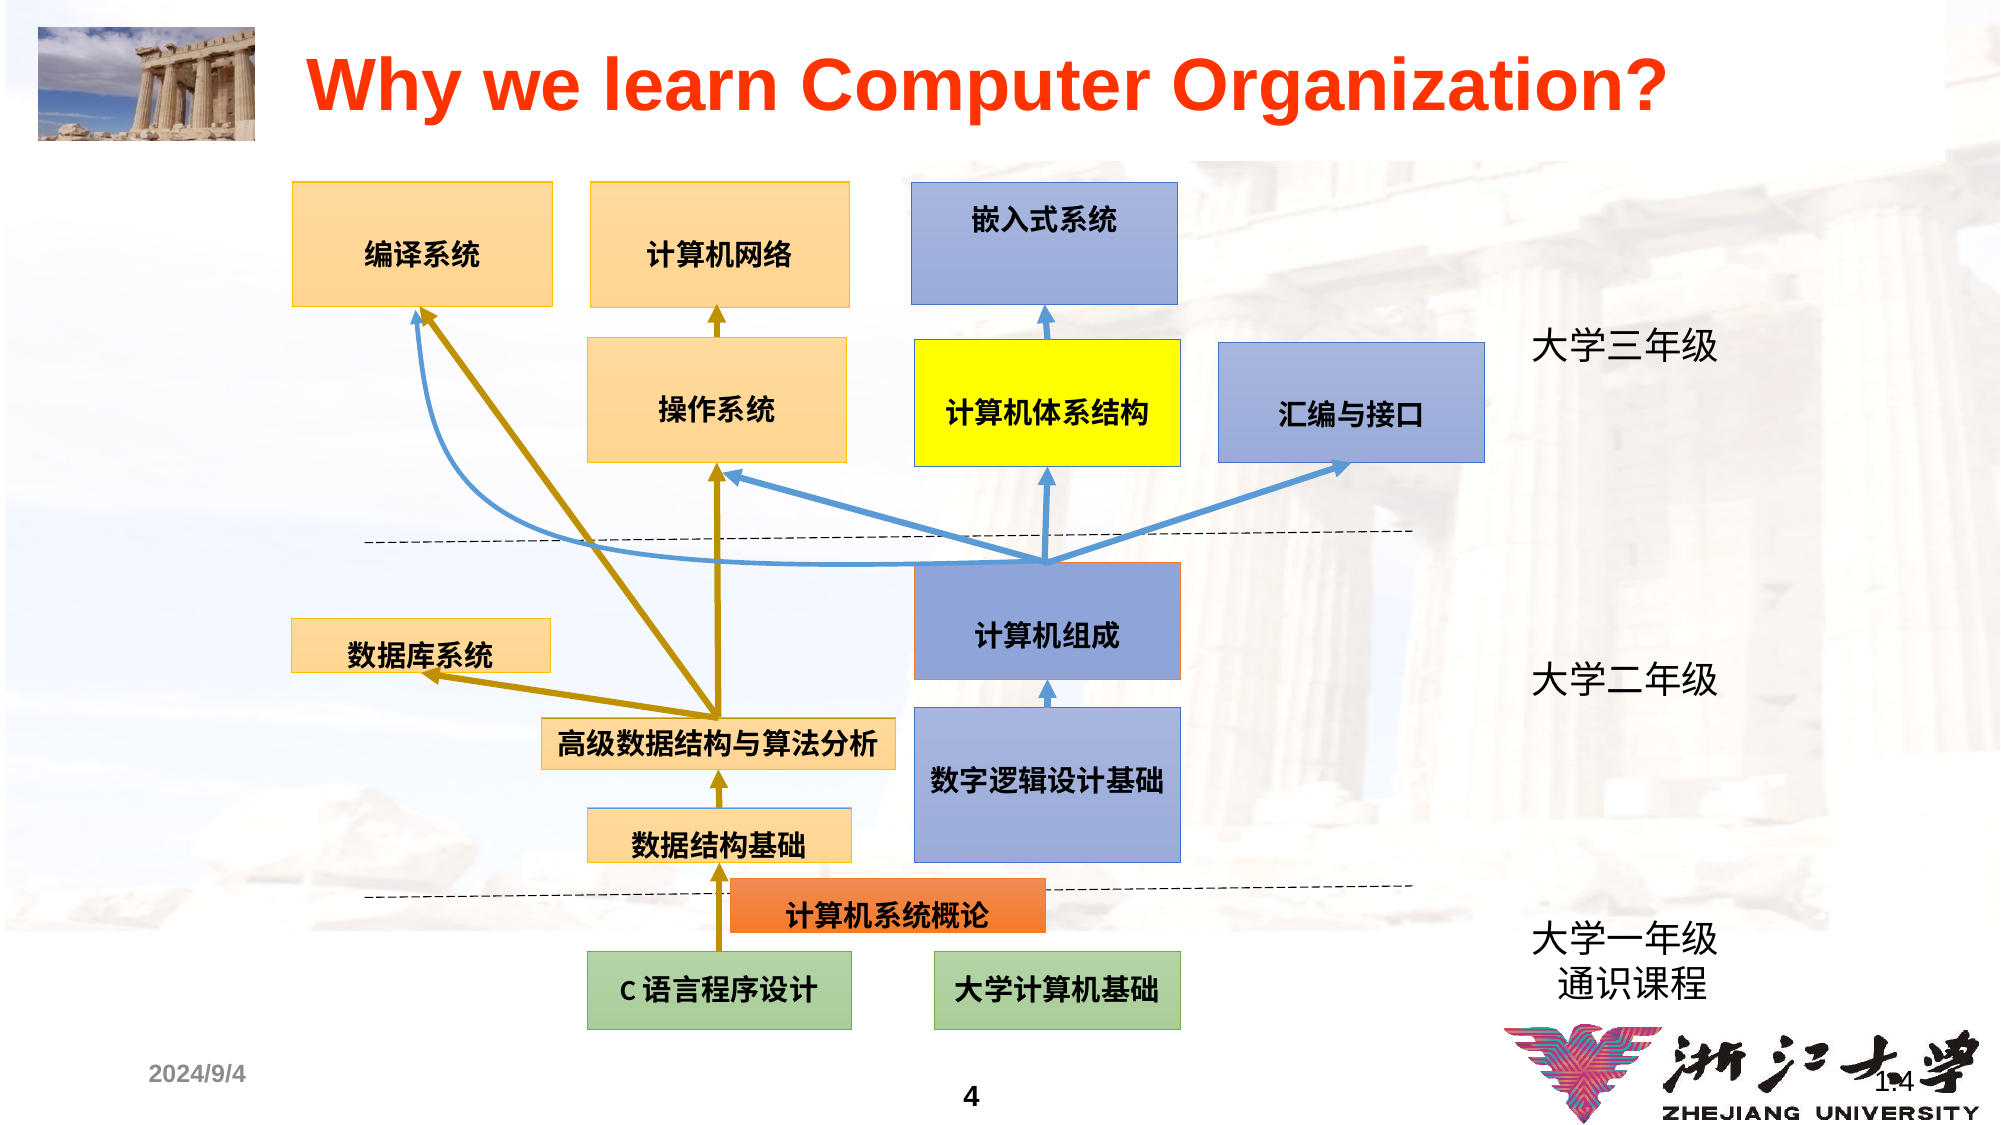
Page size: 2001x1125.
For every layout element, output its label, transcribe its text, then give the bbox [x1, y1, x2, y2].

picture [0, 0, 2001, 1125]
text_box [1044, 466, 1048, 561]
title Why we learn Computer Organization? [291, 0, 1946, 161]
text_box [290, 181, 1736, 1031]
